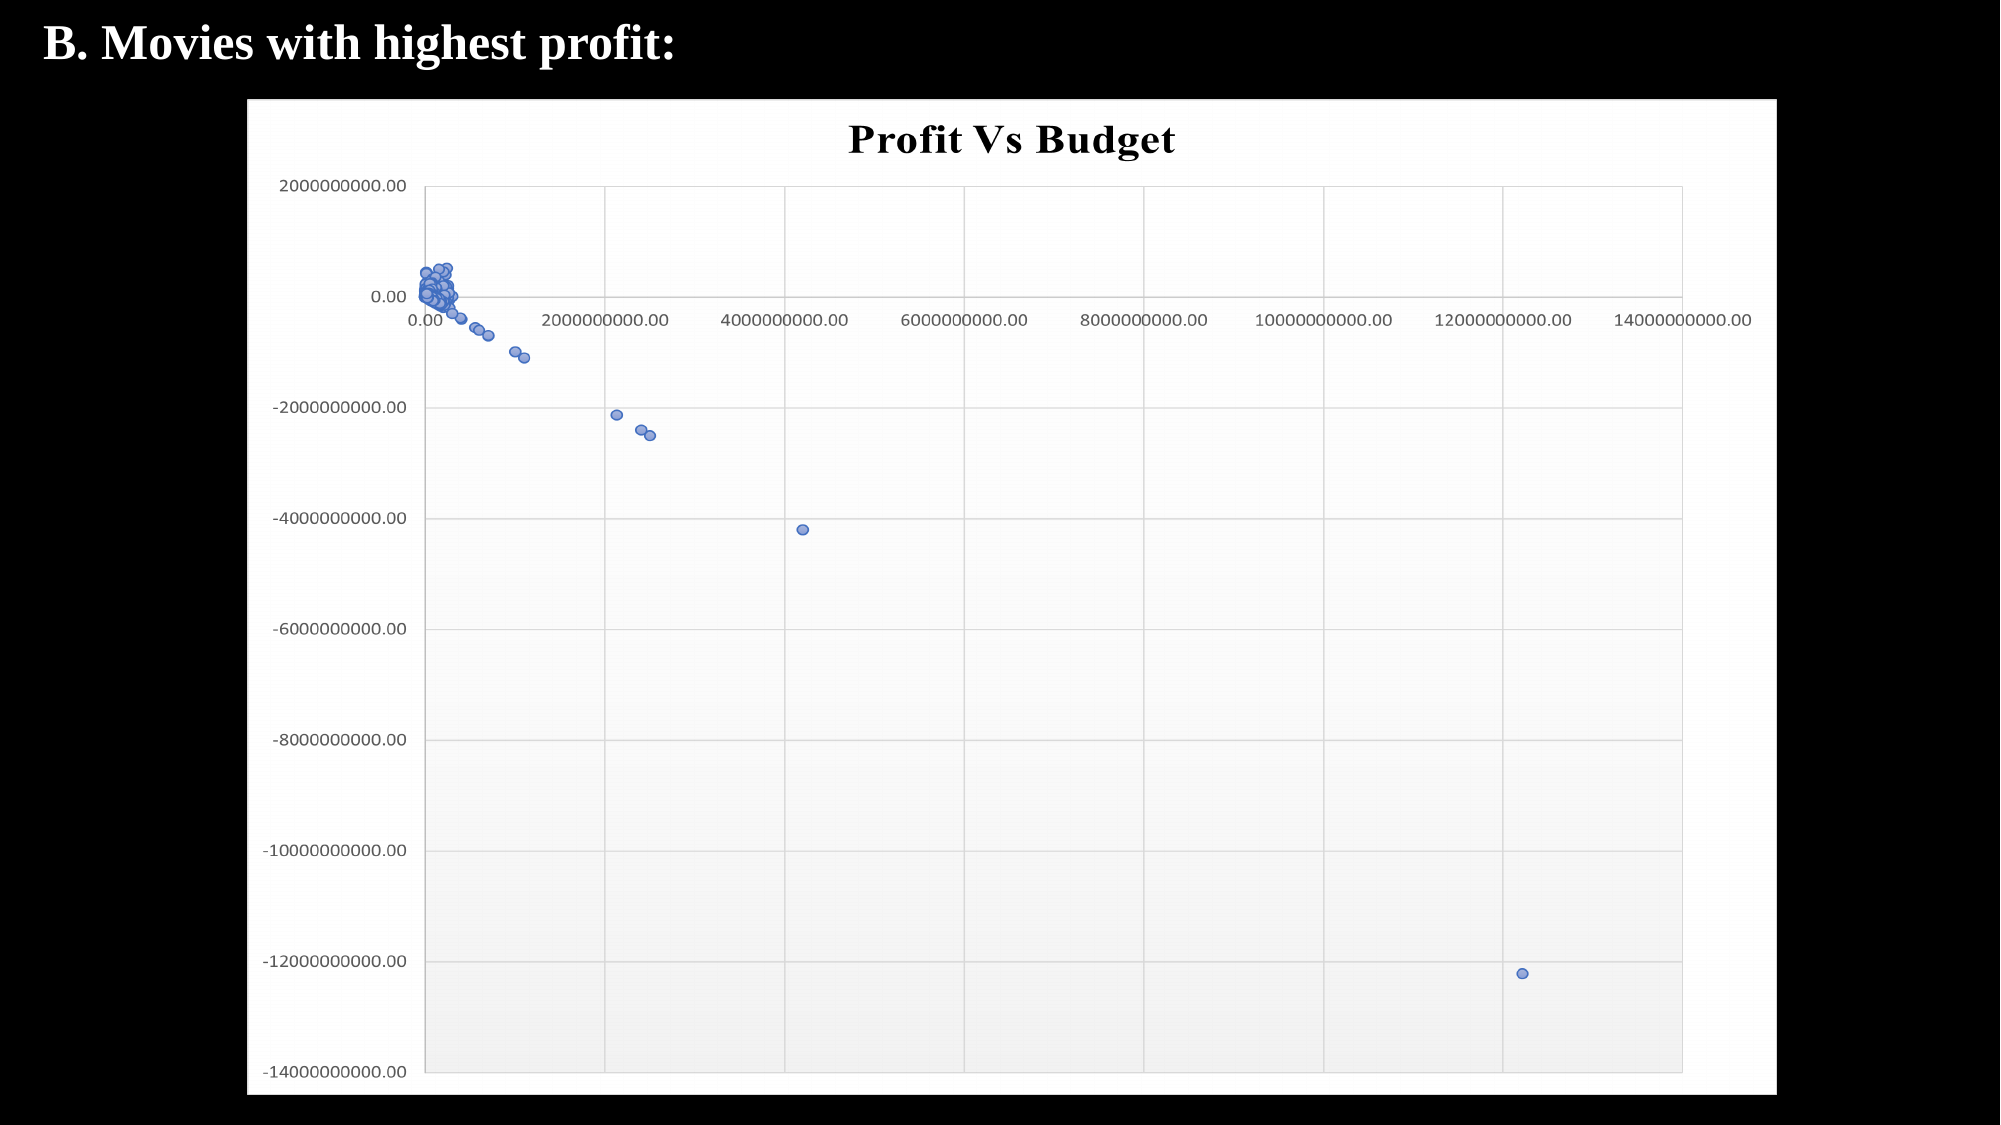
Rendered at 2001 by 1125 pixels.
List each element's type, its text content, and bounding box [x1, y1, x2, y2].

picture [247, 99, 1777, 1095]
text_box B. Movies with highest profit: [28, 2, 1832, 78]
